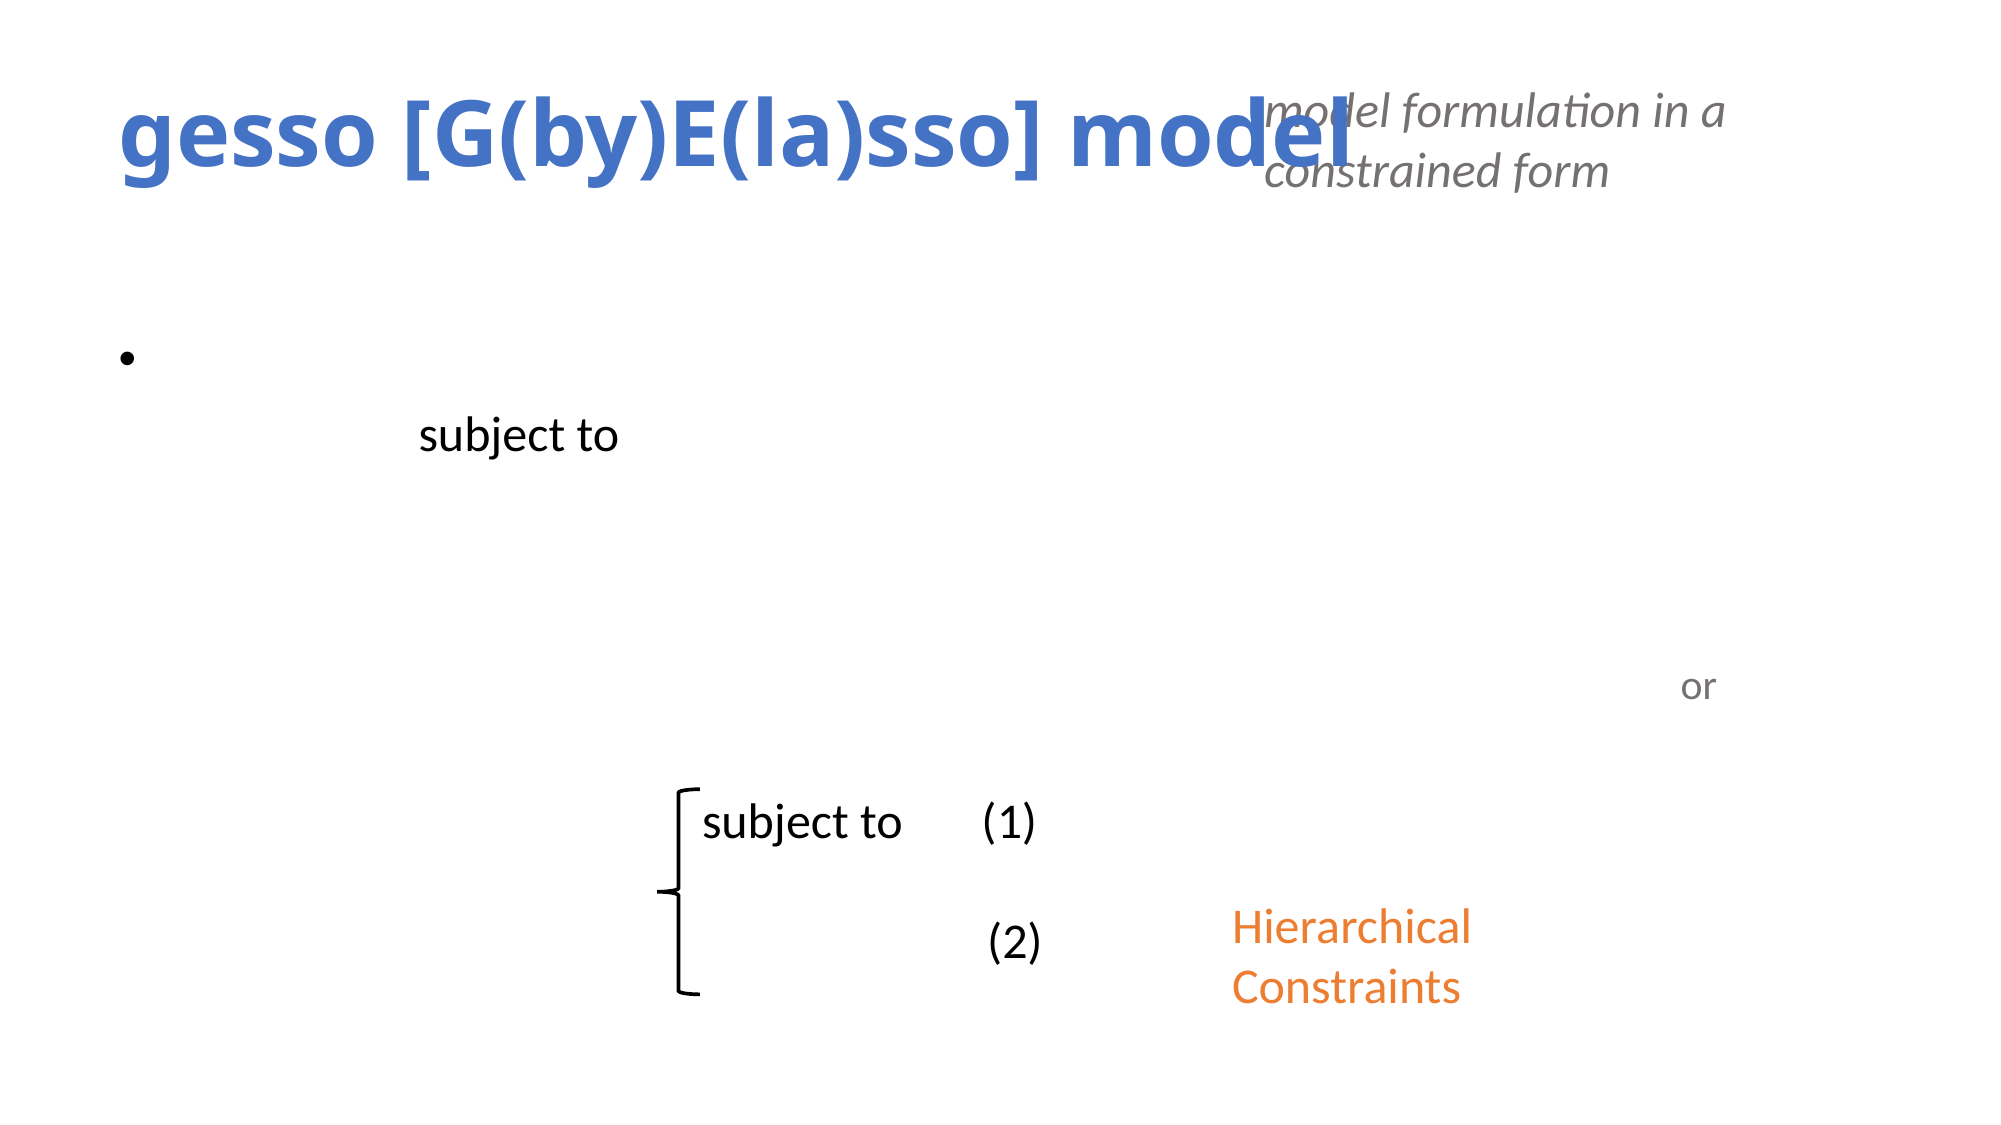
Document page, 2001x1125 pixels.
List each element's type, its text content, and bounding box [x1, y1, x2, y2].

text_box [657, 788, 700, 995]
text_box Hierarchical Constraints [1217, 885, 1499, 1021]
text_box gesso [G(by)E(la)sso] model [103, 27, 1829, 246]
